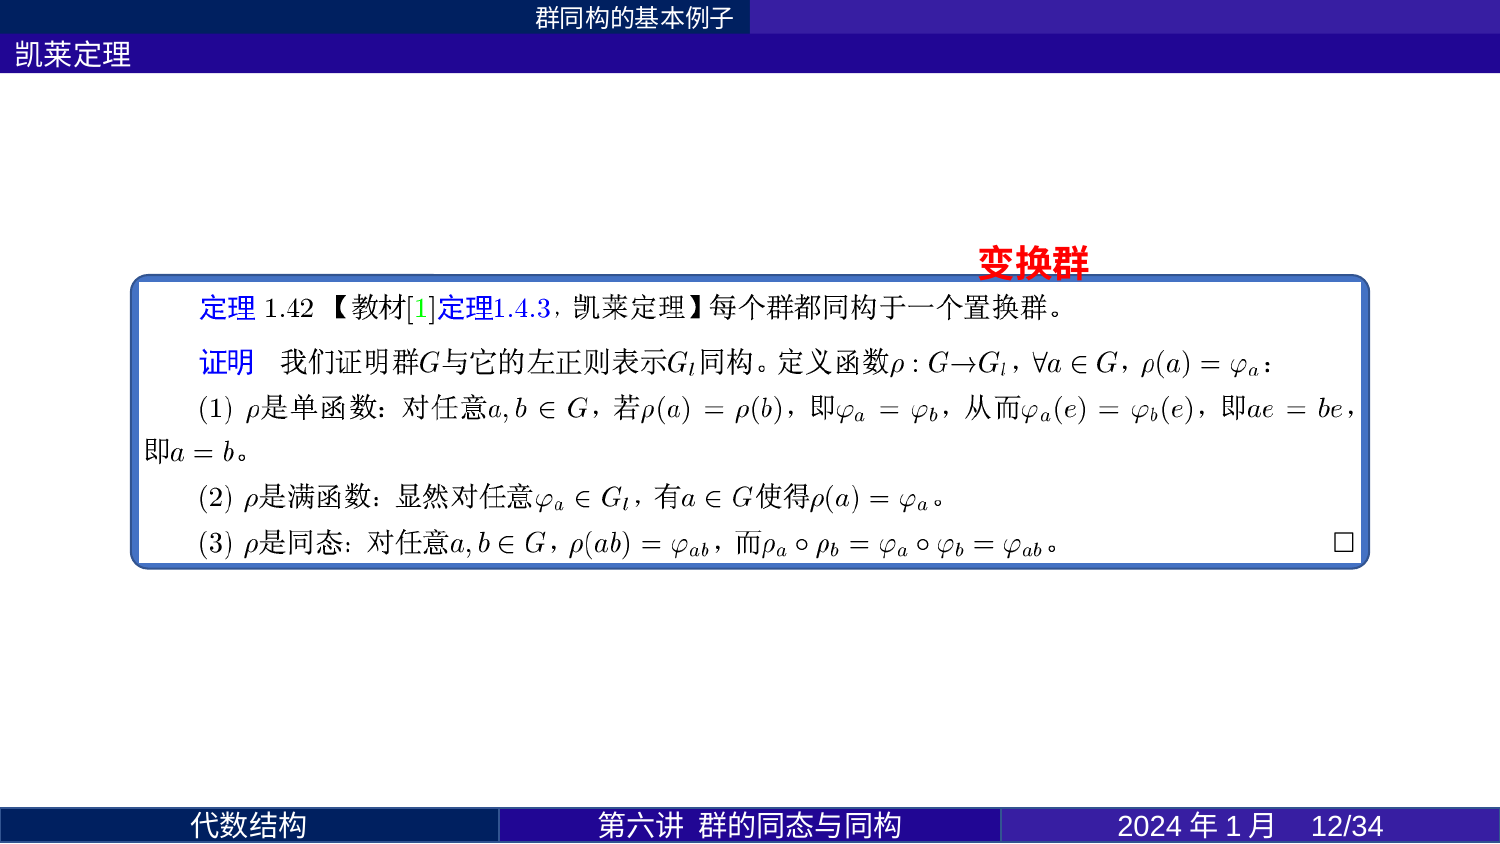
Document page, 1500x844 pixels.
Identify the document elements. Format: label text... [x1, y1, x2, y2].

text_box 凯莱定理 [0, 33, 1500, 74]
text_box 代数结构 [0, 807, 498, 843]
text_box [749, 0, 1500, 33]
text_box 变换群 [962, 232, 1121, 275]
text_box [130, 275, 1370, 569]
text_box 群同构的基本例子 [0, 0, 749, 33]
text_box 第六讲 群的同态与同构 [498, 807, 1000, 843]
text_box 2024年1月 12/34 [1000, 807, 1500, 843]
